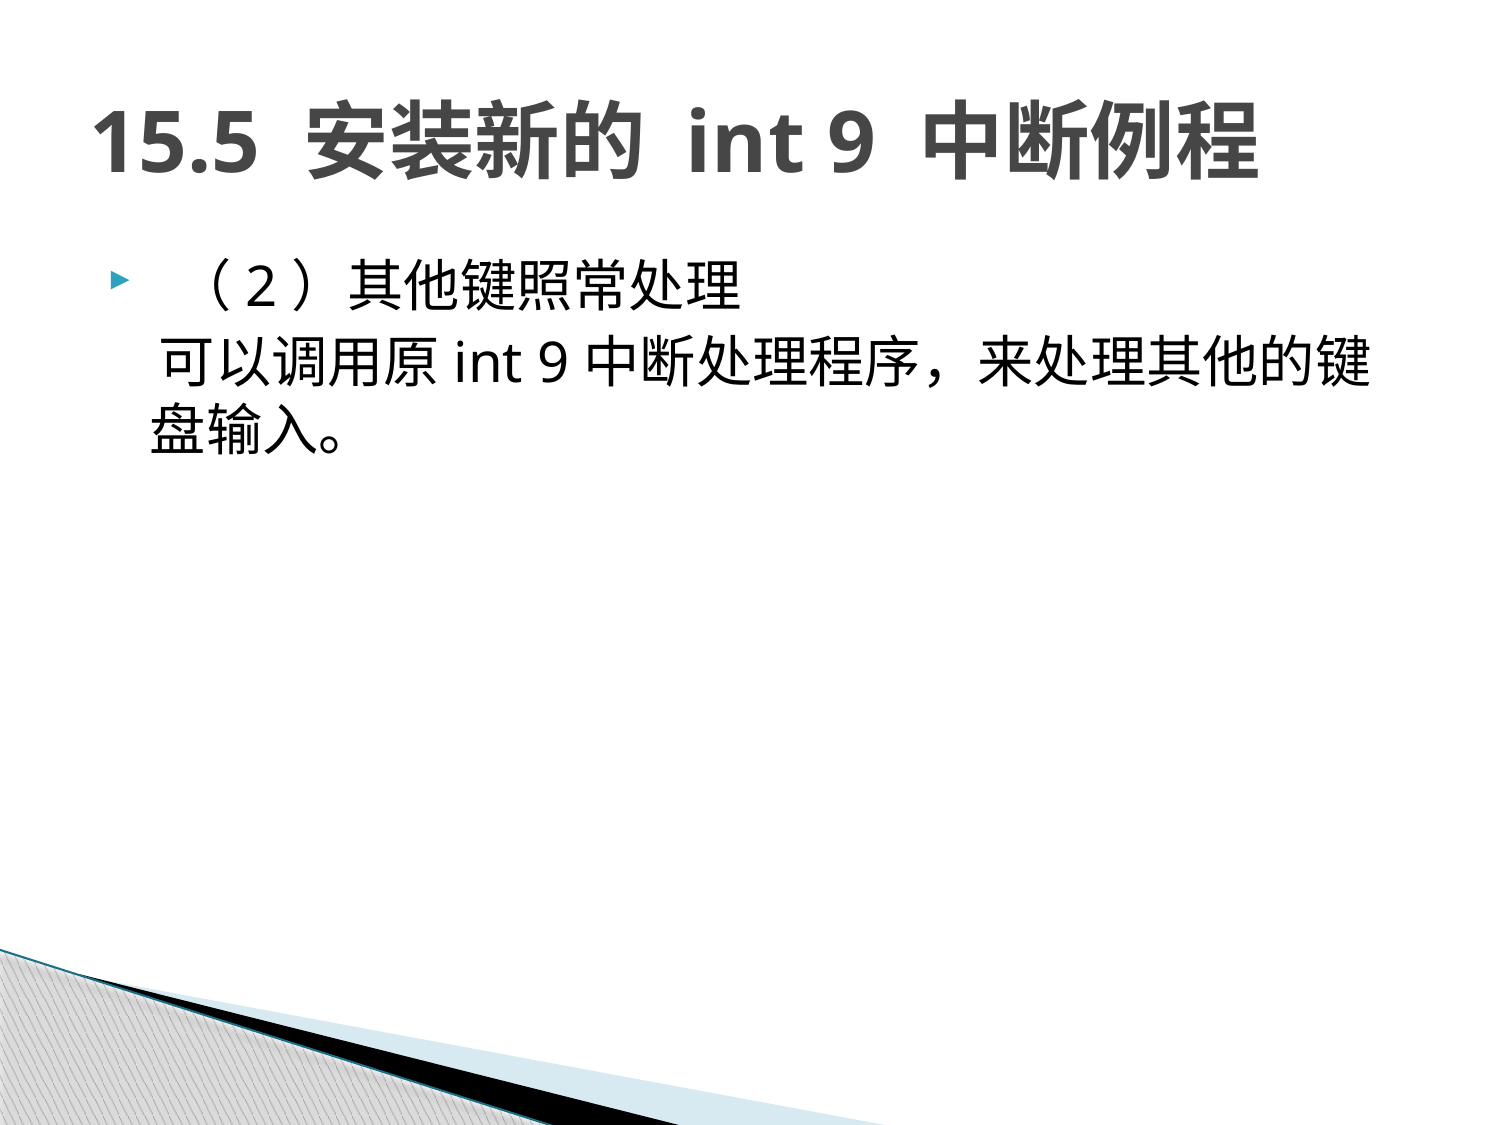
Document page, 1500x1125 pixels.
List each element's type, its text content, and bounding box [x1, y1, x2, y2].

title 15.5 安装新的 int 9 中断例程 [75, 45, 1425, 233]
list （2）其他键照常处理 可以调用原int 9中断处理程序，来处理其他的键盘输入。 [75, 243, 1425, 986]
